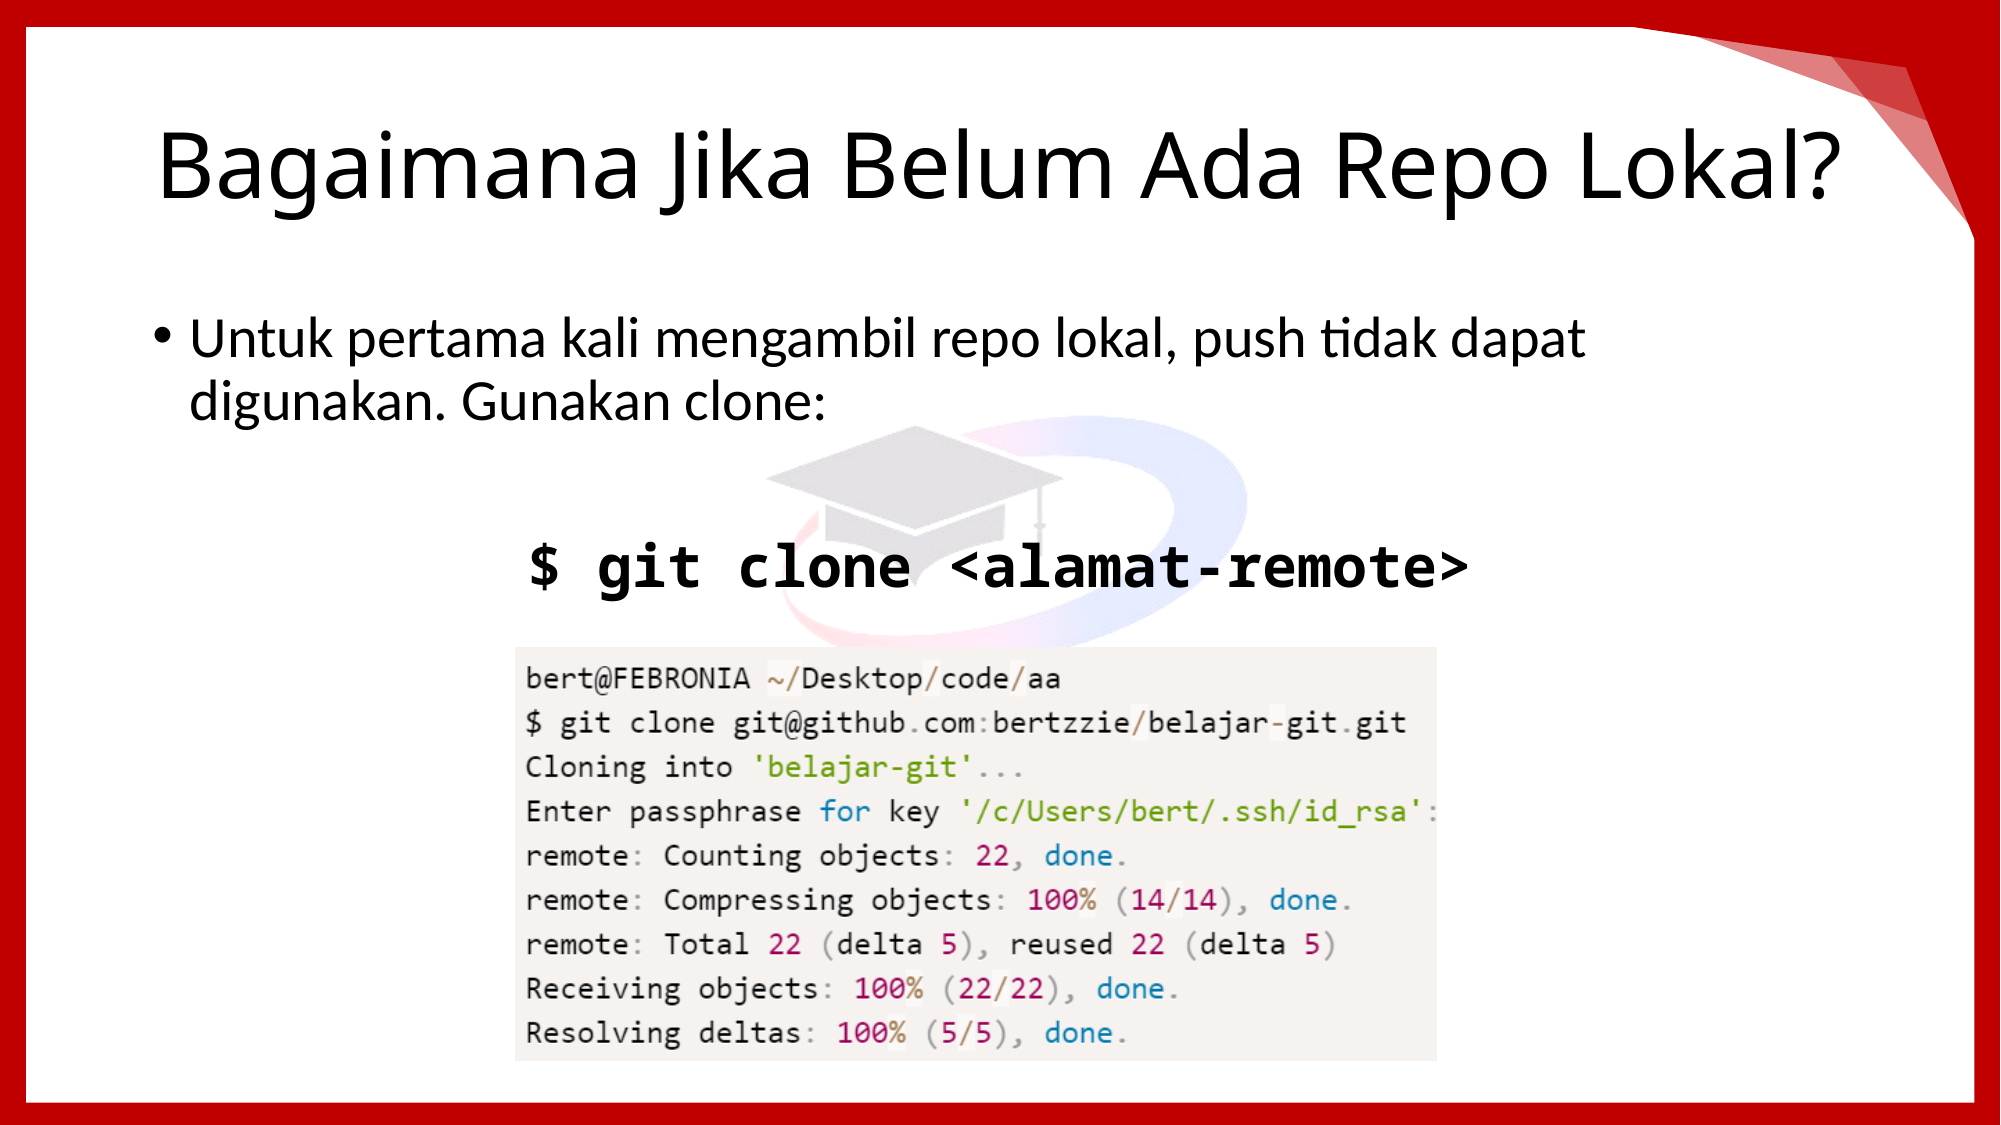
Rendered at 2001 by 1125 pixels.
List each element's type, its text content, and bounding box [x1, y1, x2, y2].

list Untuk pertama kali mengambil repo lokal, push tidak dapat digunakan. Gunakan clone: $ git clone <alamat-remote> [137, 299, 1863, 1014]
title Bagaimana Jika Belum Ada Repo Lokal? [137, 59, 1863, 278]
picture [515, 646, 1437, 1061]
